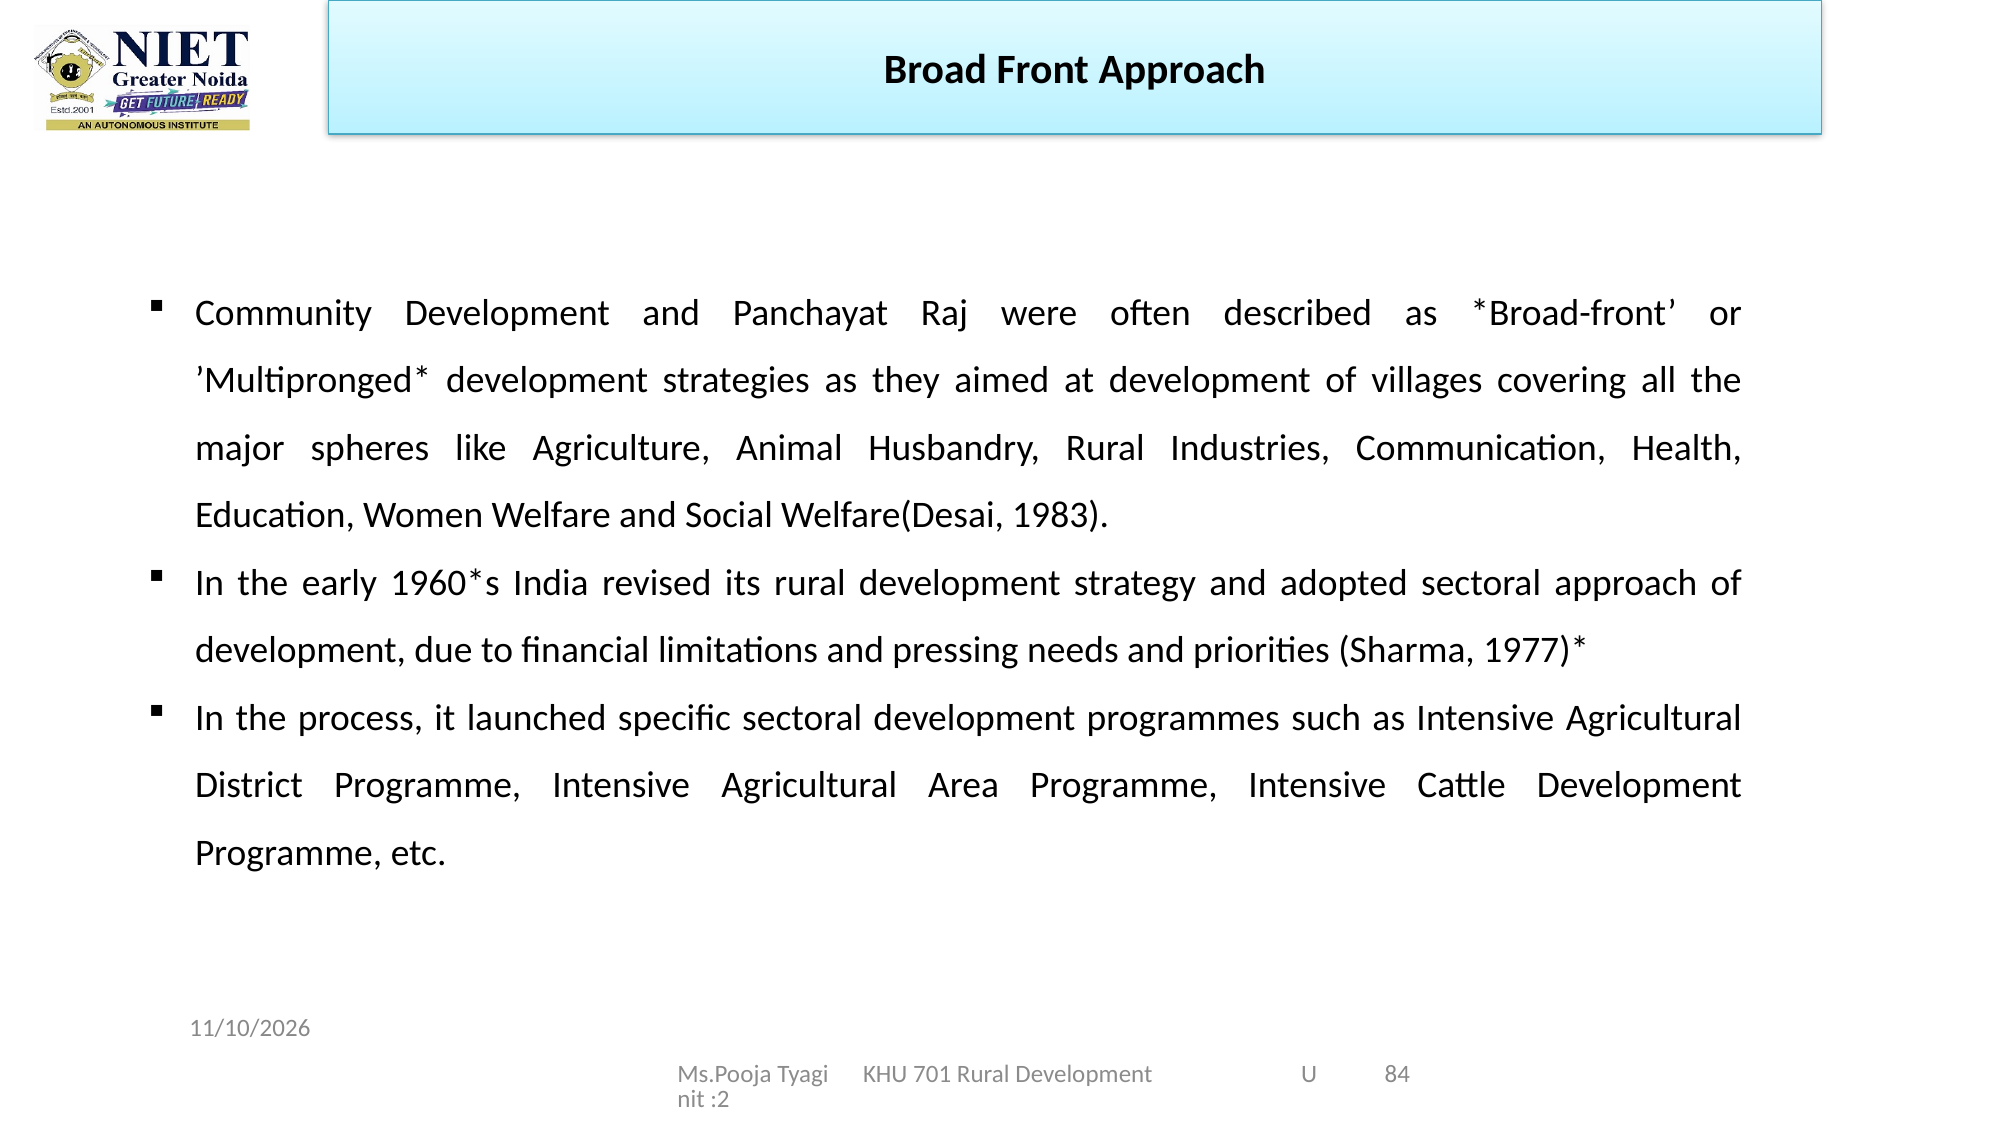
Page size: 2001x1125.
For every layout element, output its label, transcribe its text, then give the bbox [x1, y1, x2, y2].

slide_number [75, 950, 425, 1103]
text_box Broad Front Approach [328, 0, 1822, 135]
slide_number 84 [1338, 1042, 1425, 1103]
picture [0, 0, 291, 169]
text_box [145, 293, 1800, 916]
text_box Community Development and Panchayat Raj were often described as *Broad-front’ or ’Multipronged* development strategies as they aimed at development of villages covering all the major spheres like Agriculture, Animal Husbandry, Rural Industries, Communication, Health, Education, Women Welfare and Social Welfare(Desai, 1983). In the early 1960*s India revised its rural development strategy and adopted sectoral approach of development, due to financial limitations and pressing needs and priorities (Sharma, 1977)* In the process, it launched specific sectoral development programmes such as Intensive Agricultural District Programme, Intensive Agricultural Area Programme, Intensive Cattle Development Programme, etc. [133, 257, 1759, 881]
footer Ms.Pooja Tyagi KHU 701 Rural Development Unit :2 [662, 1042, 1338, 1103]
